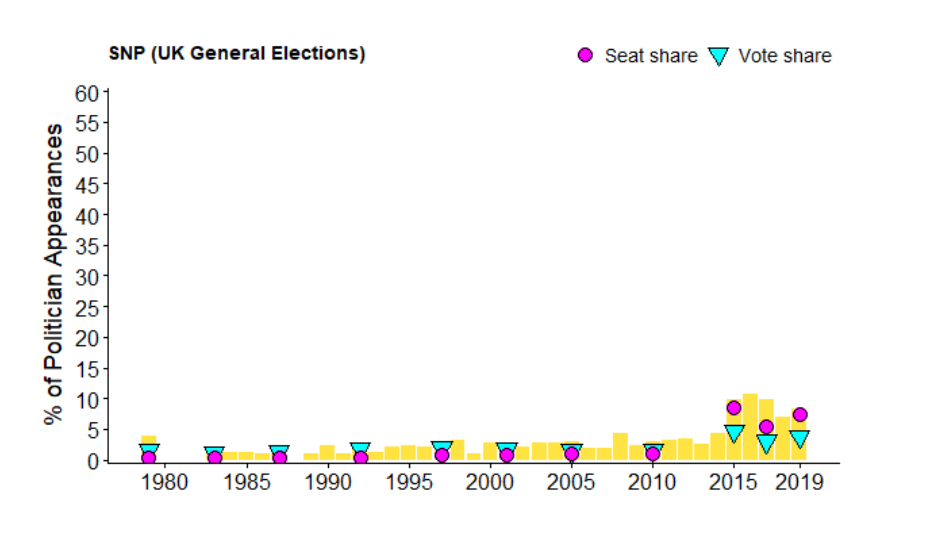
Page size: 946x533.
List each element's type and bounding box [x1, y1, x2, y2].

picture [36, 3, 847, 533]
